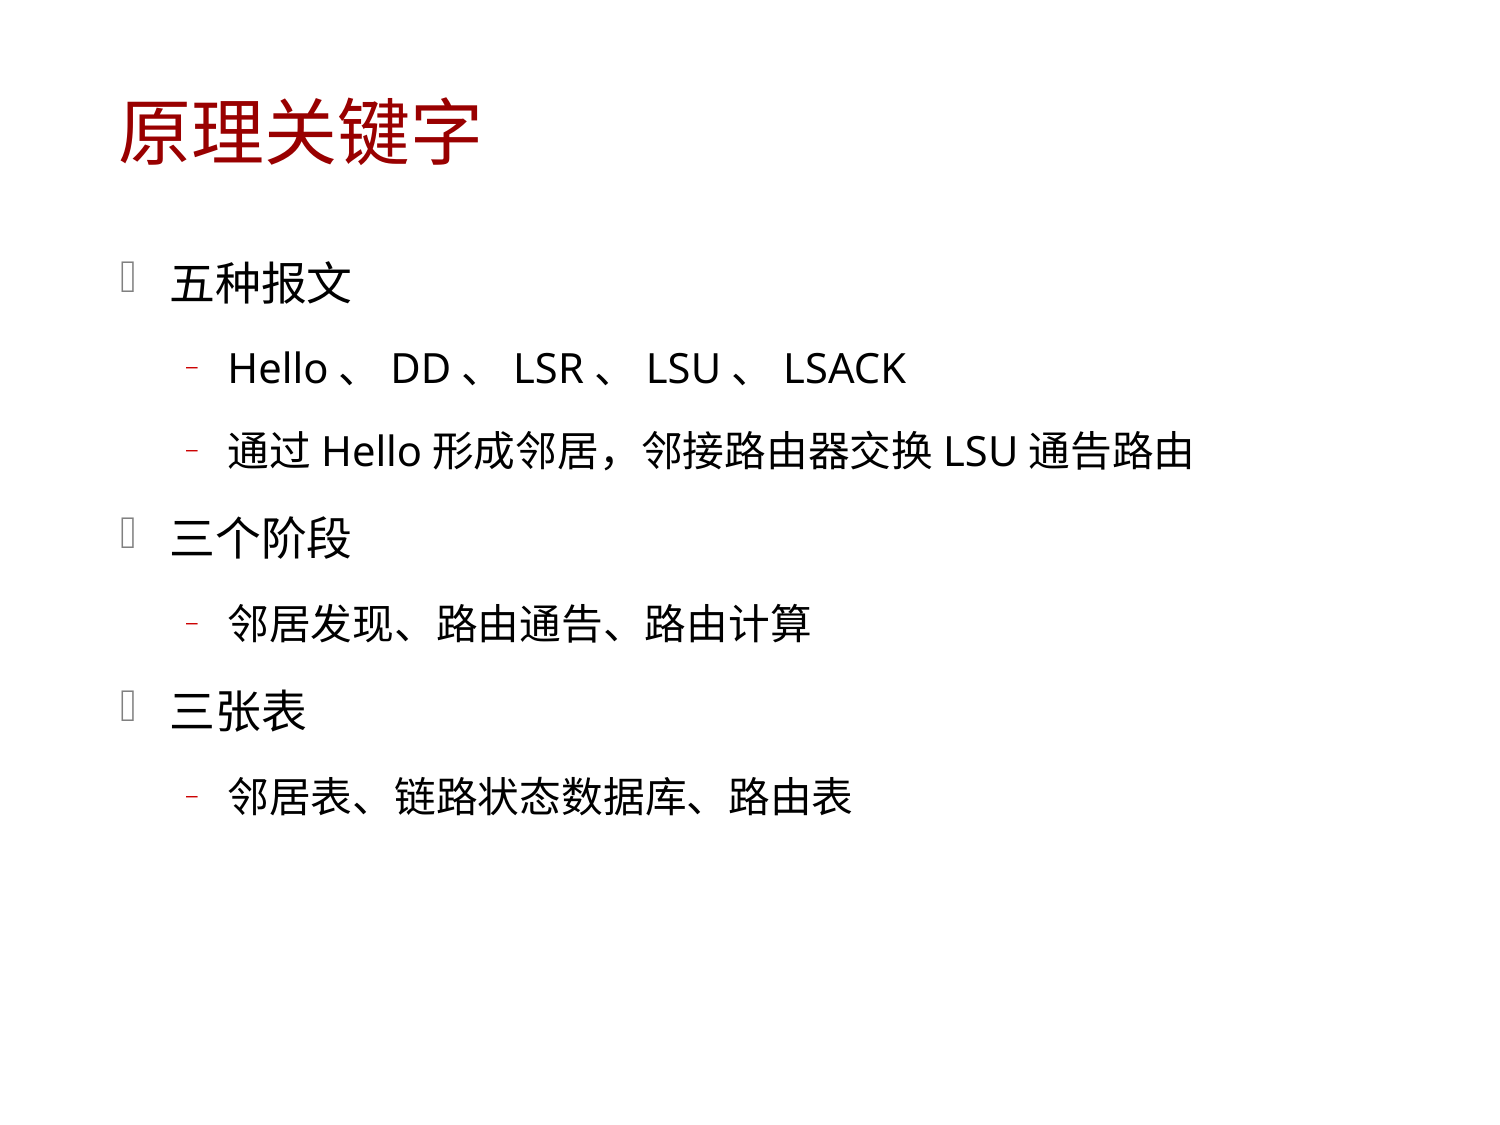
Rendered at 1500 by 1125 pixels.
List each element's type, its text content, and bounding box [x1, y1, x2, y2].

title 原理关键字 [105, 58, 1374, 202]
list 五种报文 Hello、DD、LSR、LSU、LSACK 通过Hello形成邻居，邻接路由器交换LSU通告路由 三个阶段 邻居发现、路由通告、路由计算 三张表 邻居表、链路状态数据库、路由表 [107, 225, 1408, 914]
